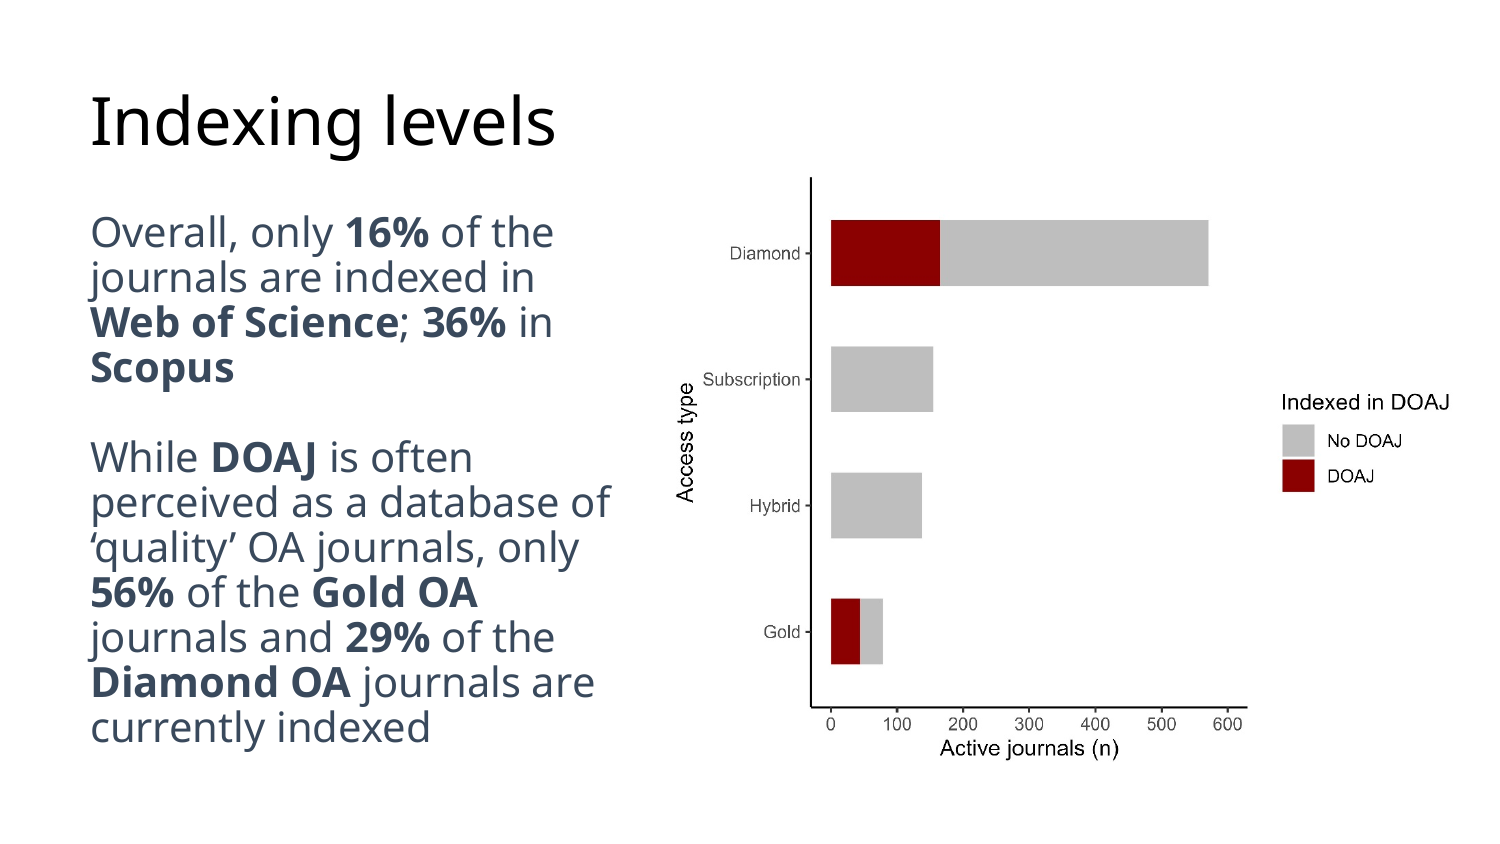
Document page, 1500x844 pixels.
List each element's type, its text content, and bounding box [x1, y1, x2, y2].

picture [665, 166, 1472, 772]
list Overall, only 16% of the journals are indexed in Web of Science; 36% in Scopus While DOAJ is often perceived as a database of ‘quality’ OA journals, only 56% of the Gold OA journals and 29% of the Diamond OA journals are currently indexed [75, 196, 644, 769]
title Indexing levels [75, 72, 1425, 167]
